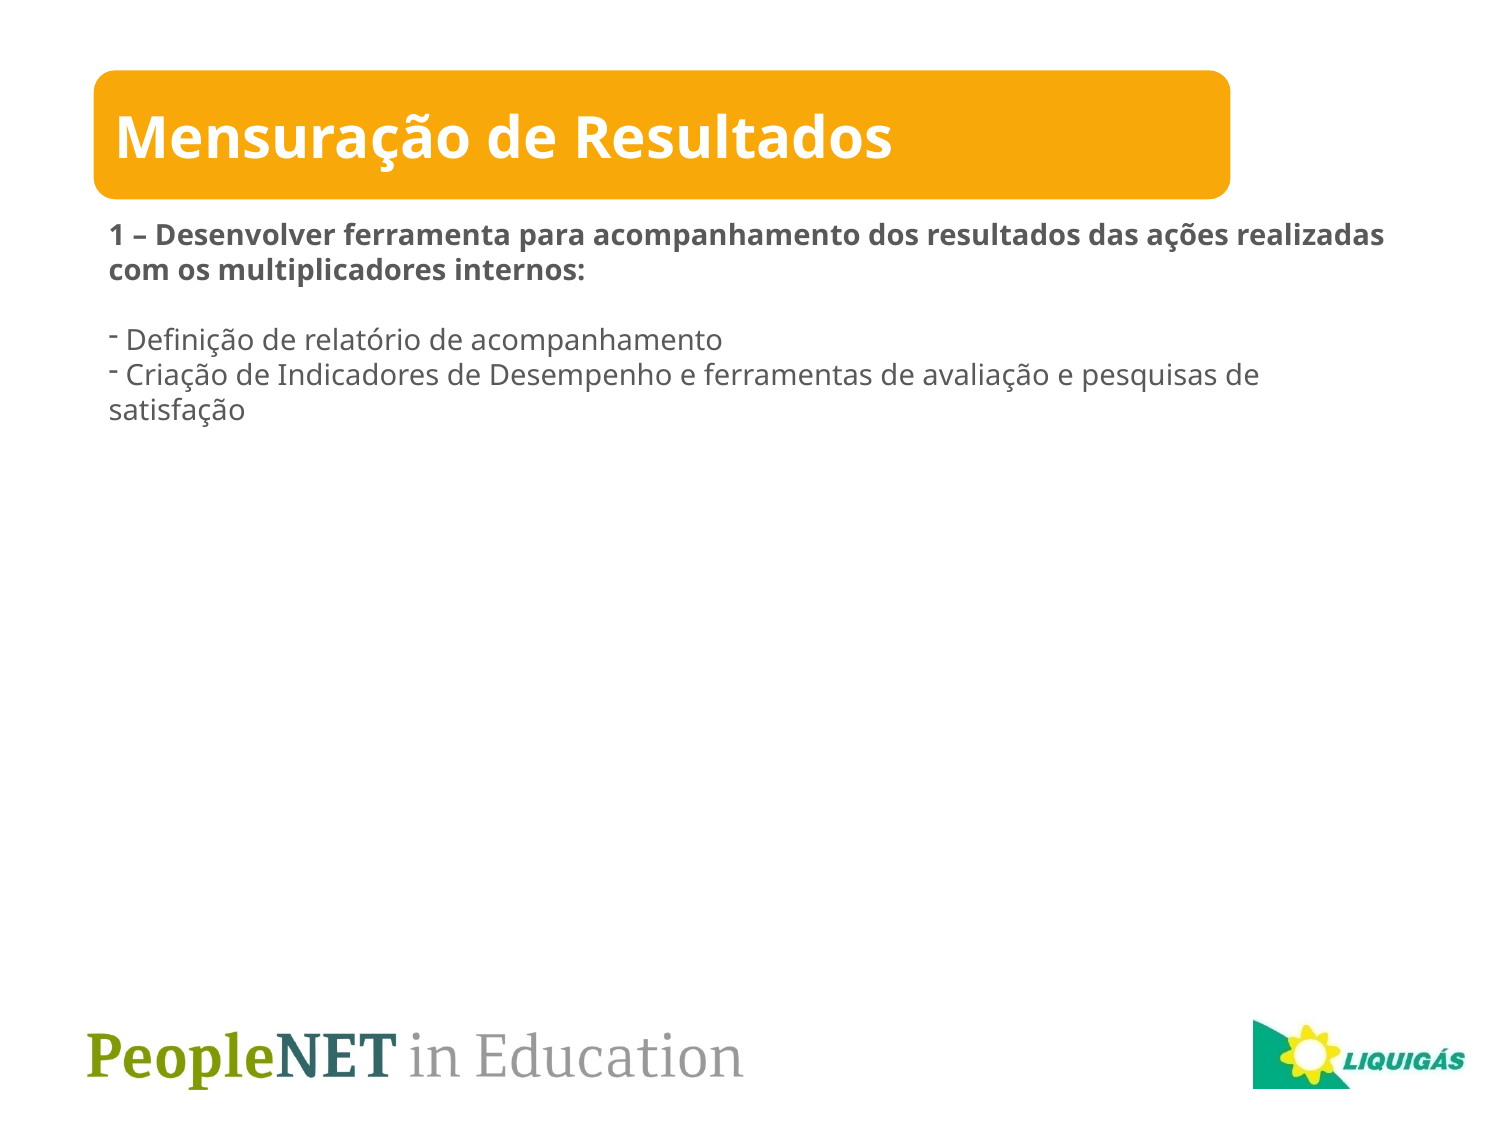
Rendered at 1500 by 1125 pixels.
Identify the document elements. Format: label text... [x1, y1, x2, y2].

text_box Mensuração de Resultados [91, 68, 1233, 202]
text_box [70, 1019, 1466, 1091]
text_box 1 – Desenvolver ferramenta para acompanhamento dos resultados das ações realizadas com os multiplicadores internos: Definição de relatório de acompanhamento Criação de Indicadores de Desempenho e ferramentas de avaliação e pesquisas de satisfação [93, 208, 1417, 434]
